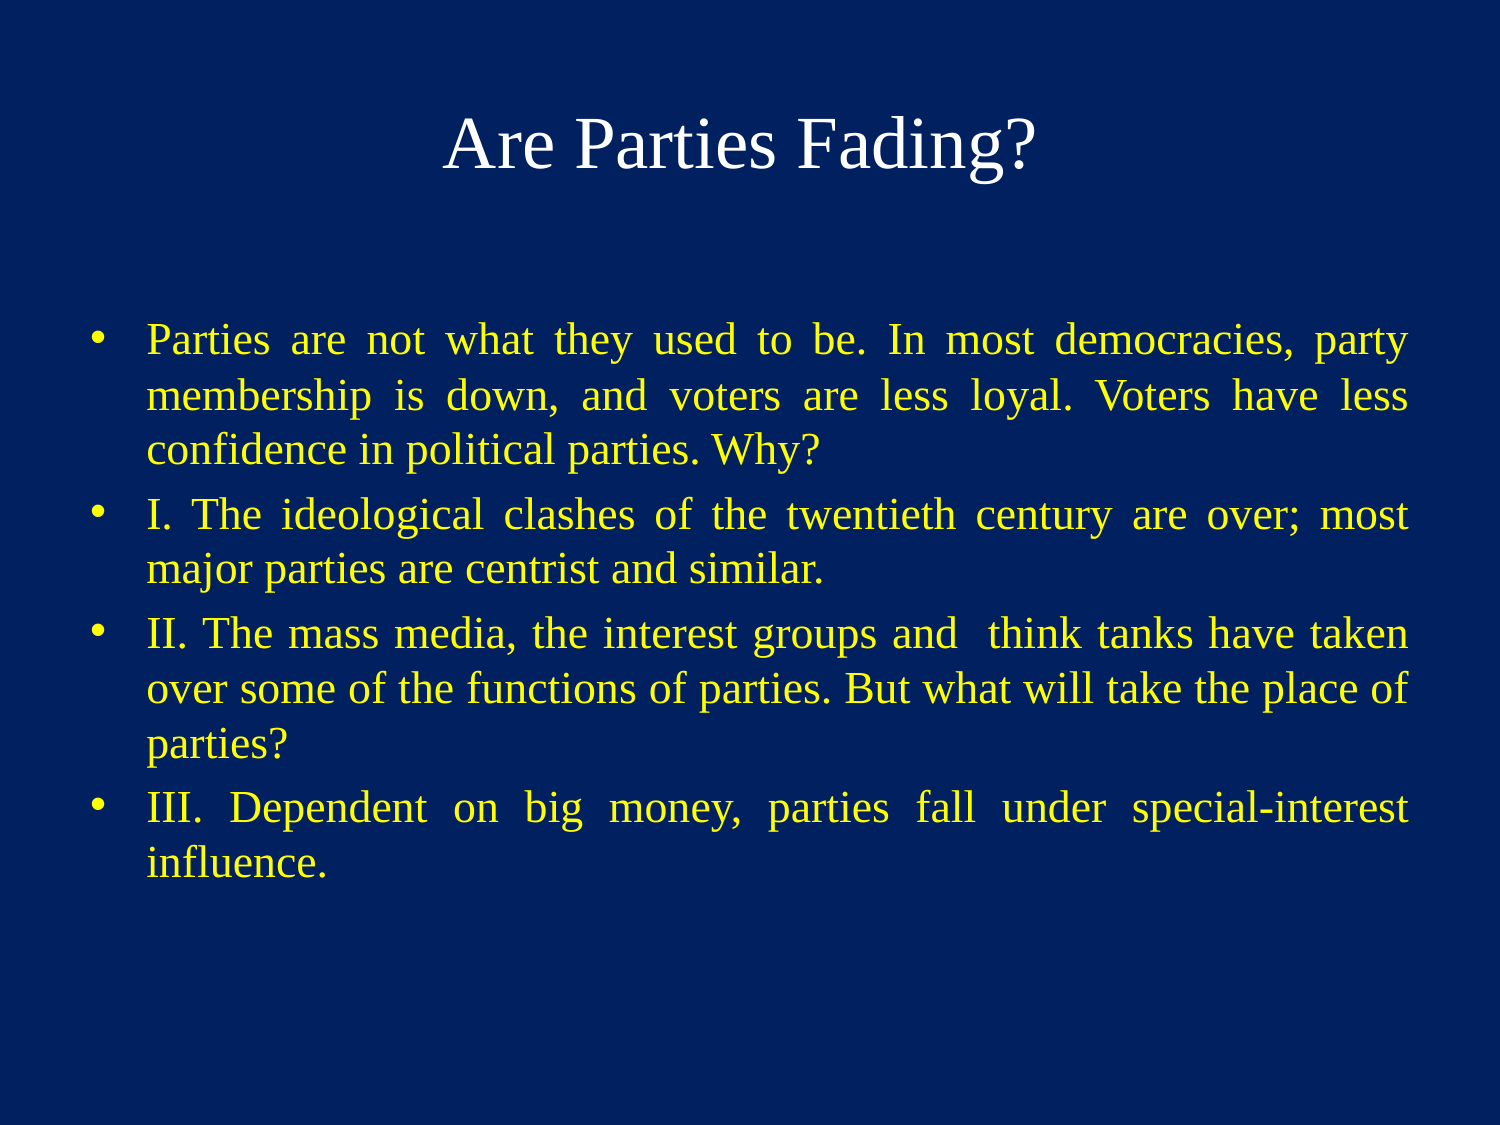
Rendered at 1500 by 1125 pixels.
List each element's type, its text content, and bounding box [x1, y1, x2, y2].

title Are Parties Fading? [75, 45, 1425, 233]
list Parties are not what they used to be. In most democracies, party membership is down, and voters are less loyal. Voters have less confidence in political parties. Why? I. The ideological clashes of the twentieth century are over; most major parties are centrist and similar. II. The mass media, the interest groups and think tanks have taken over some of the functions of parties. But what will take the place of parties? III. Dependent on big money, parties fall under special-interest influence. [75, 237, 1425, 1088]
